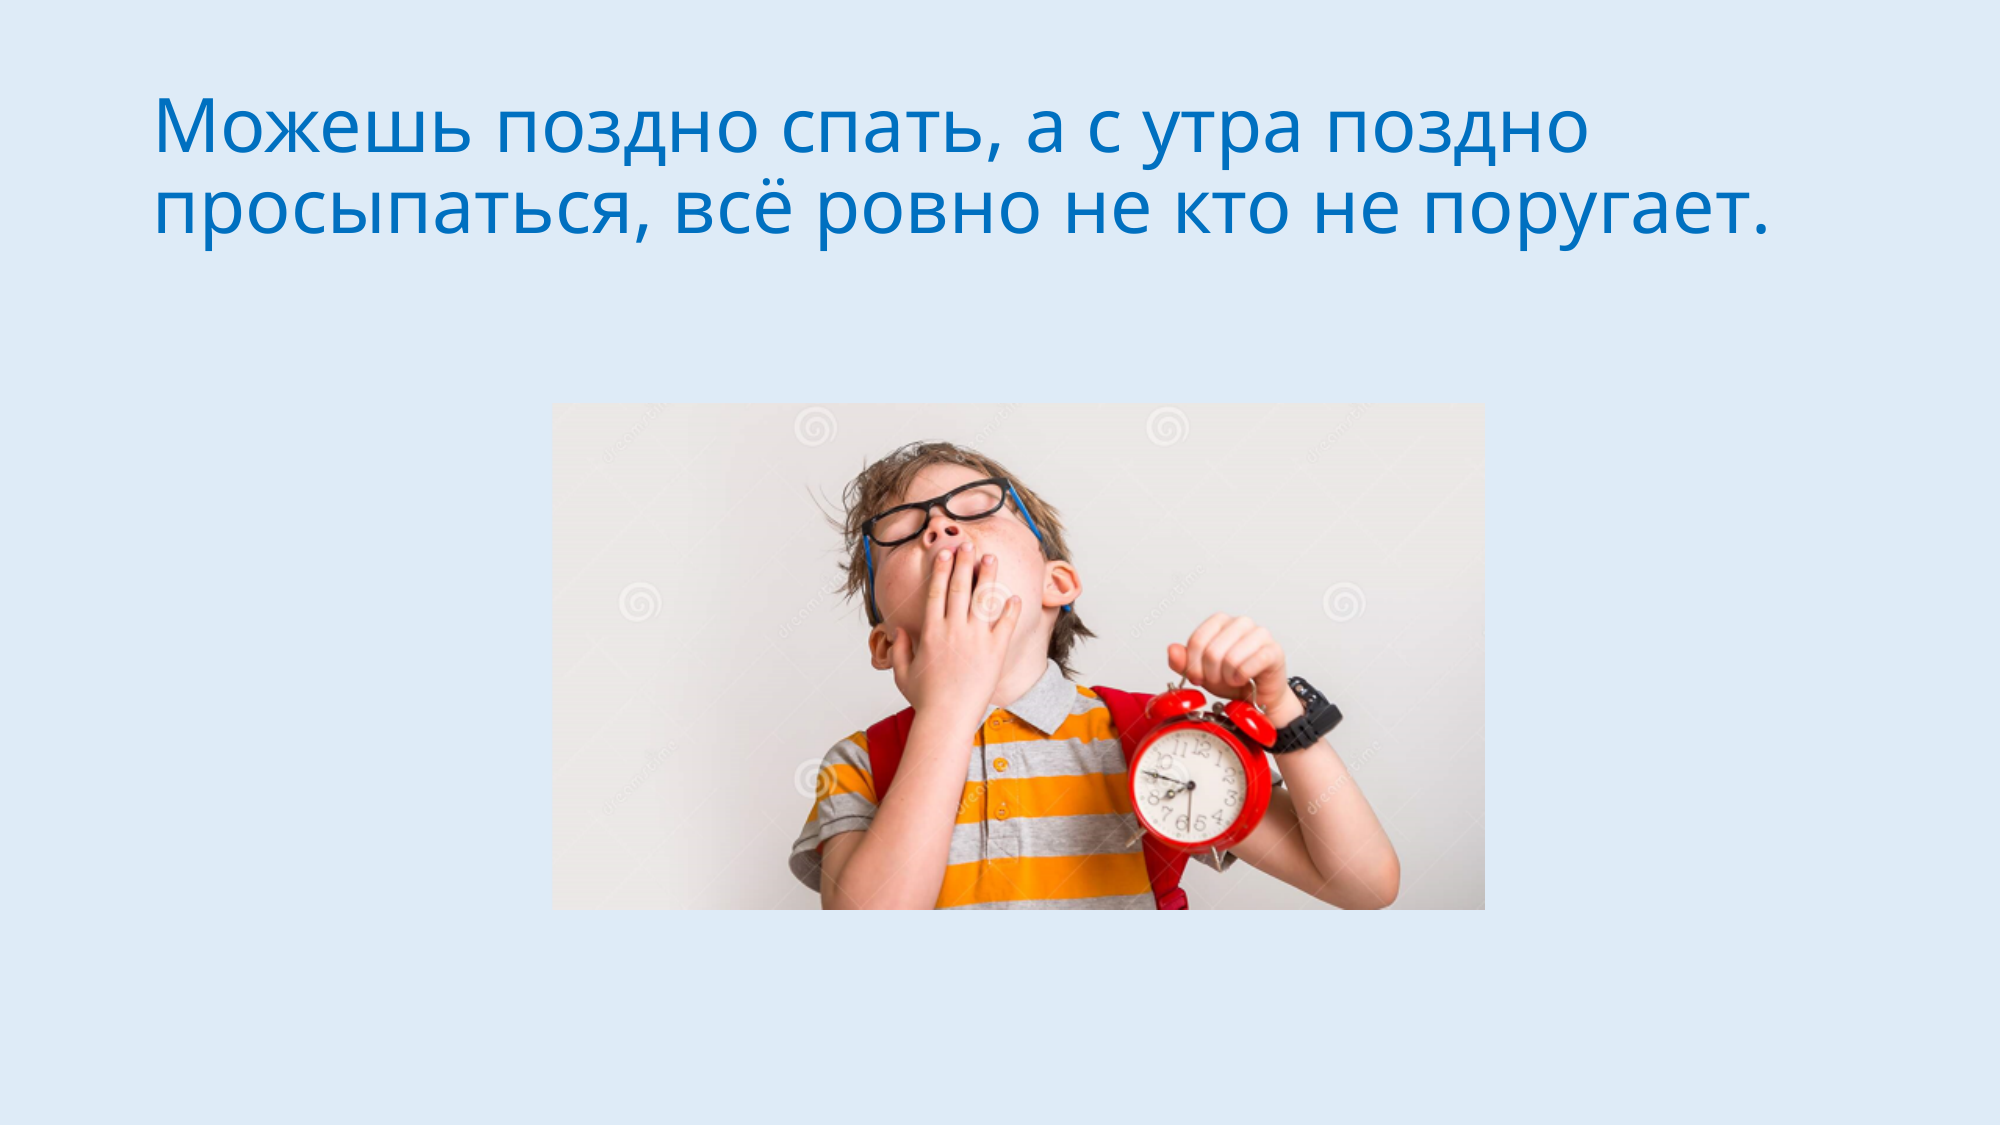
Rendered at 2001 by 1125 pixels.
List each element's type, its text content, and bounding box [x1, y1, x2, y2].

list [515, 403, 1485, 910]
title Можешь поздно спать, а с утра поздно просыпаться, всё ровно не кто не поругает. [137, 59, 1863, 278]
